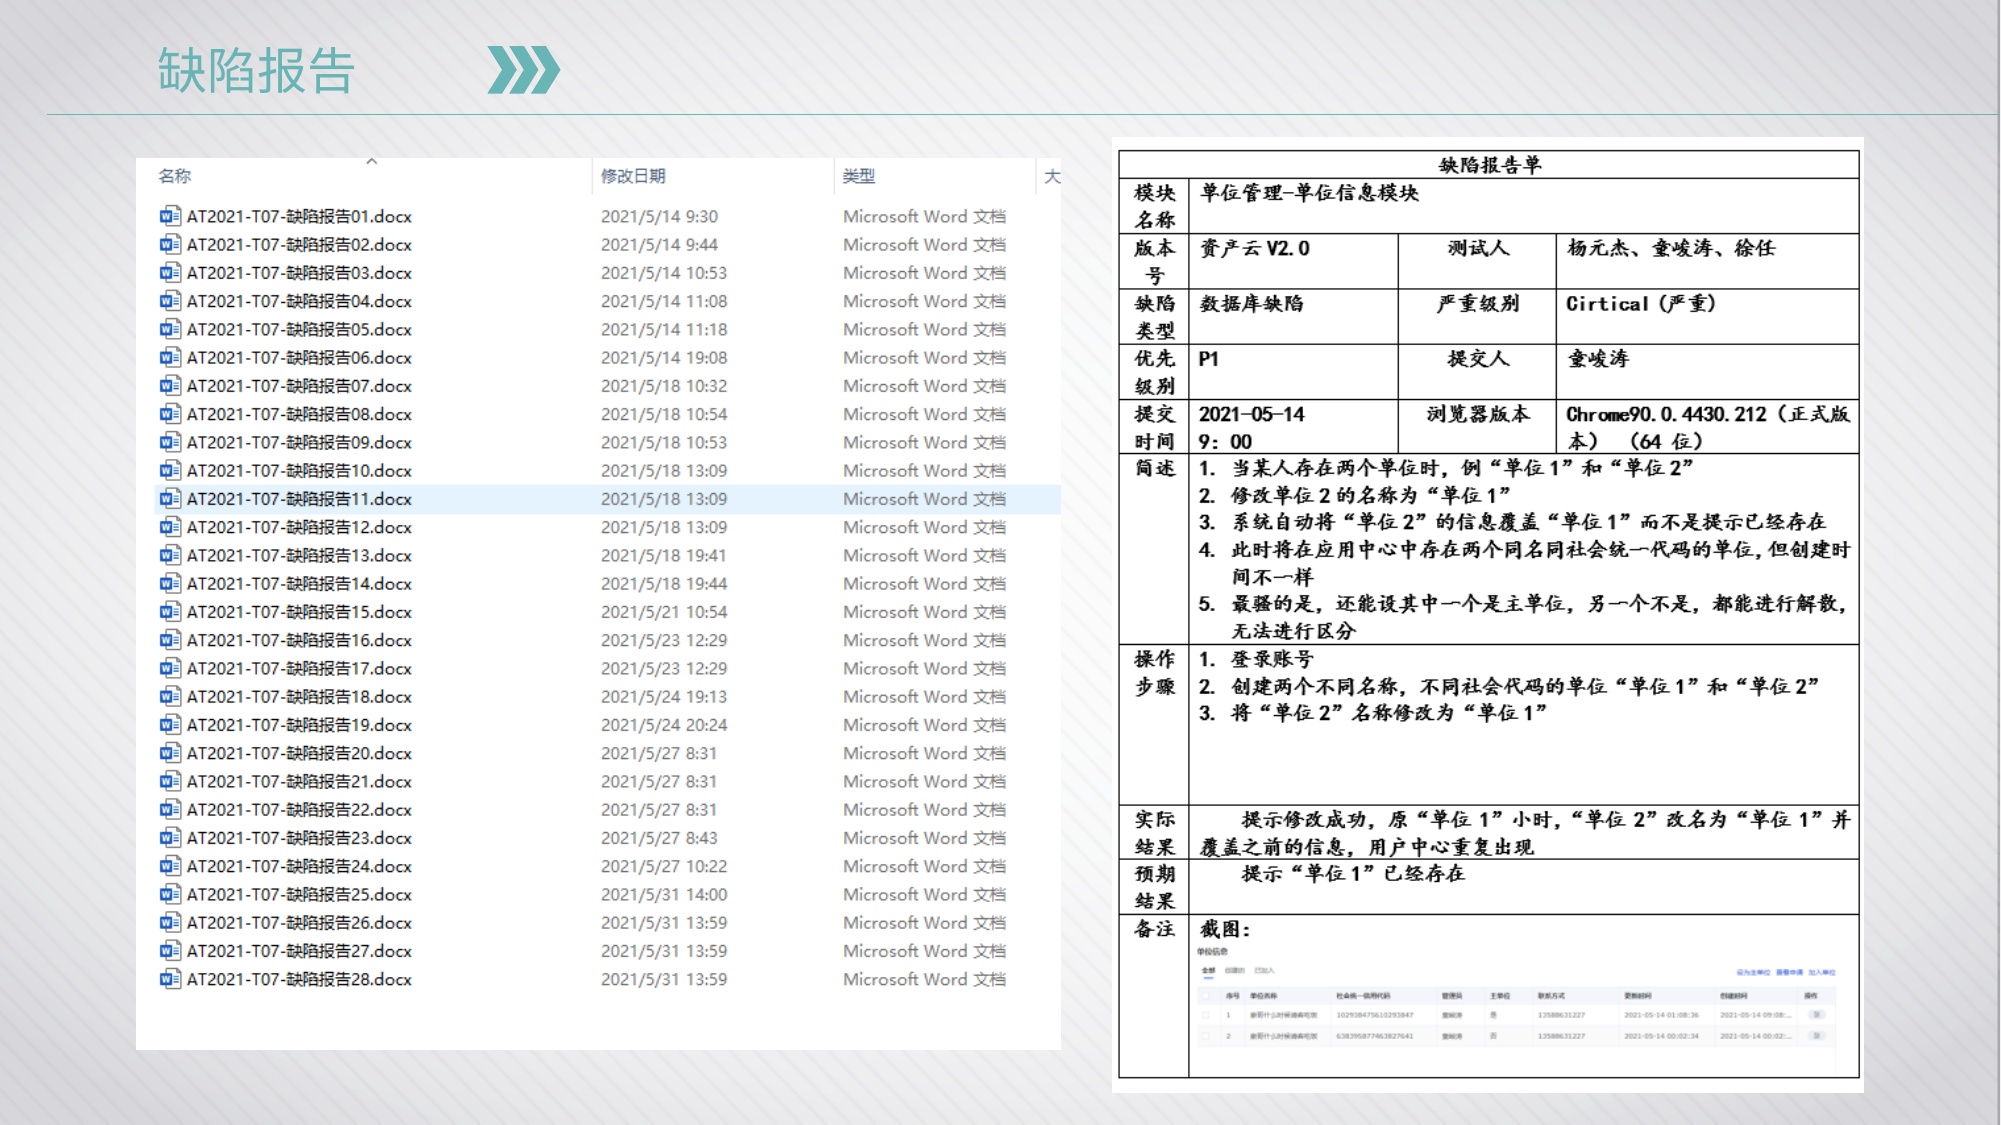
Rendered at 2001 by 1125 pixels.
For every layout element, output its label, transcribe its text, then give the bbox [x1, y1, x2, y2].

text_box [487, 45, 561, 94]
picture [0, 0, 2001, 1125]
text_box 缺陷报告 [47, 39, 469, 100]
